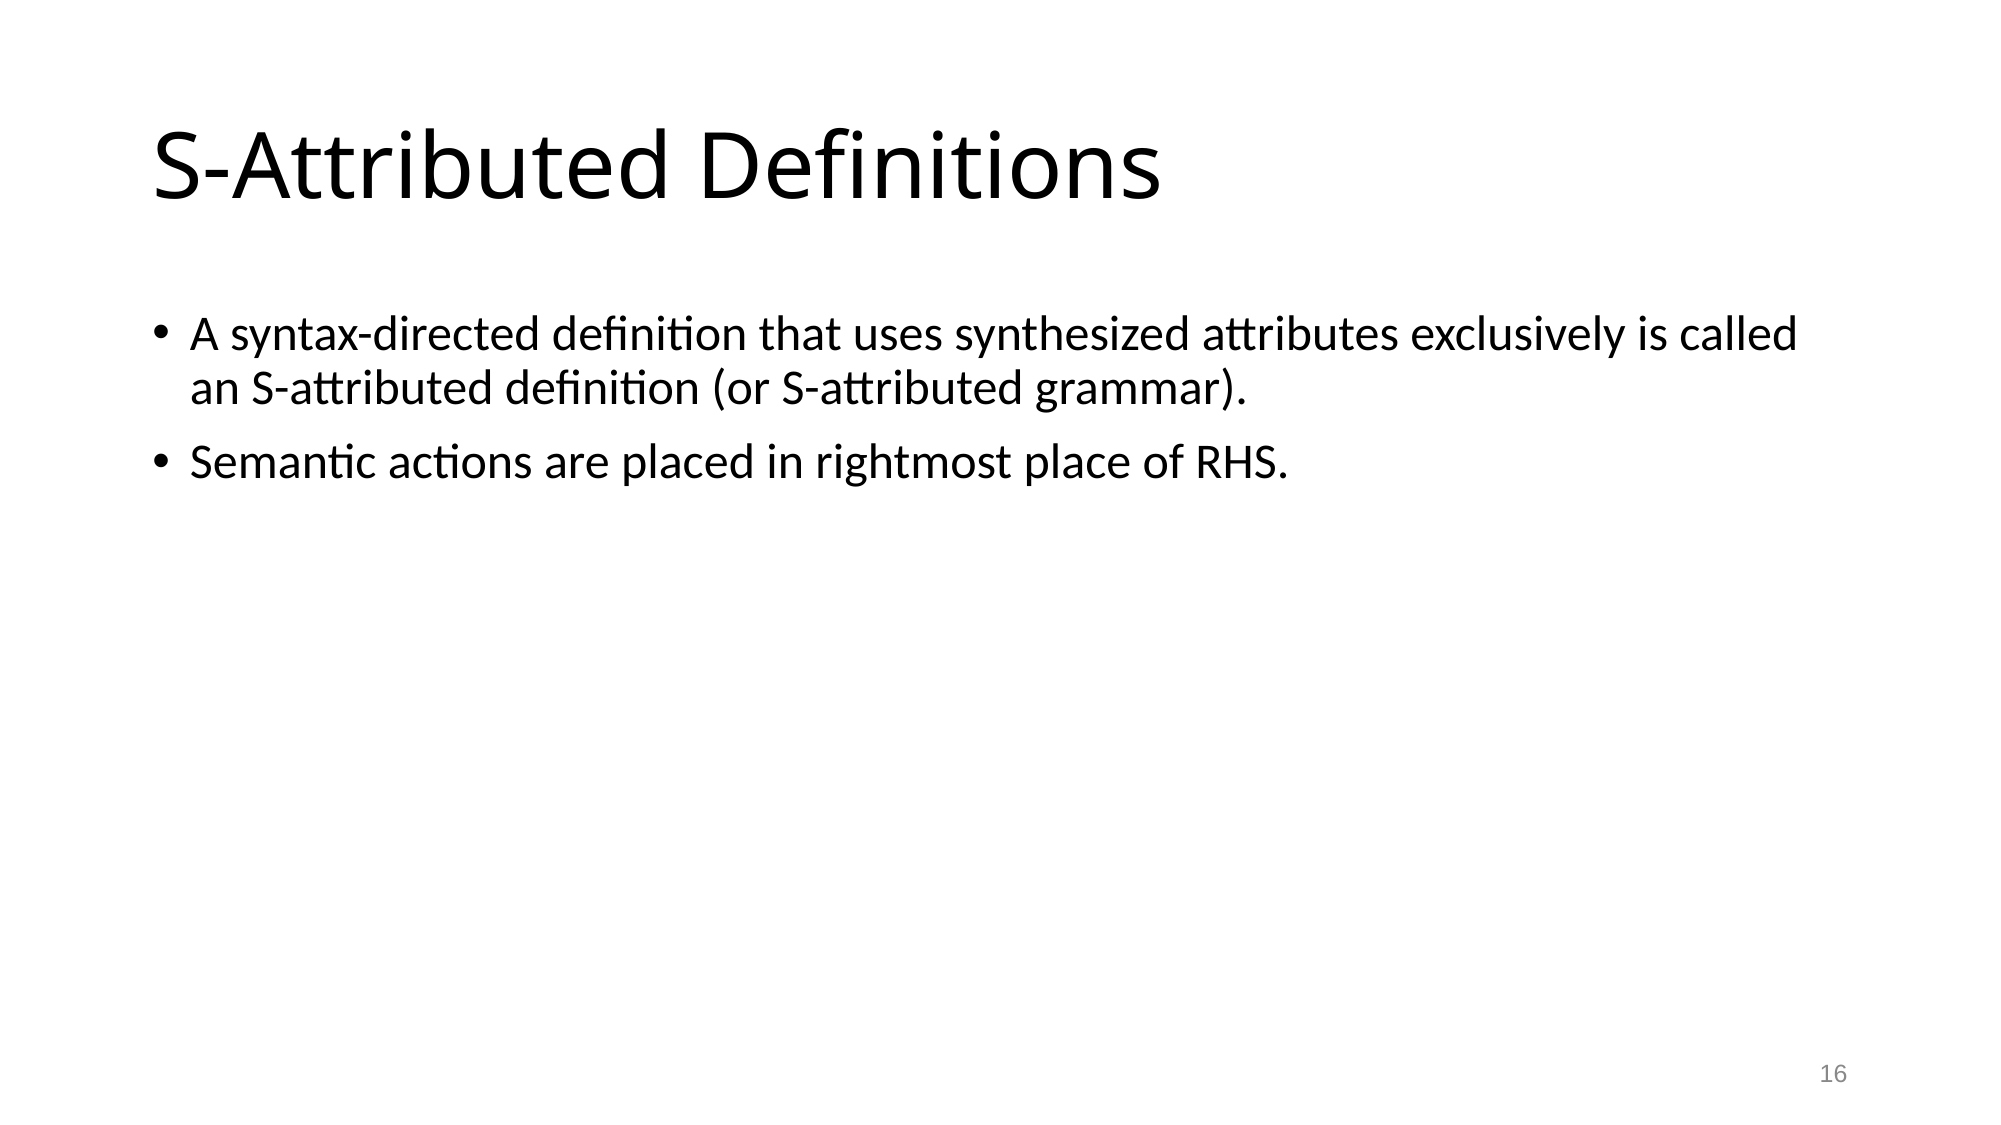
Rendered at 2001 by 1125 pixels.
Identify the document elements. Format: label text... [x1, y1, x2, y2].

title S-Attributed Definitions [137, 59, 1863, 278]
list A syntax-directed definition that uses synthesized attributes exclusively is called an S-attributed definition (or S-attributed grammar). Semantic actions are placed in rightmost place of RHS. [137, 299, 1863, 1014]
slide_number 16 [1412, 1042, 1863, 1103]
